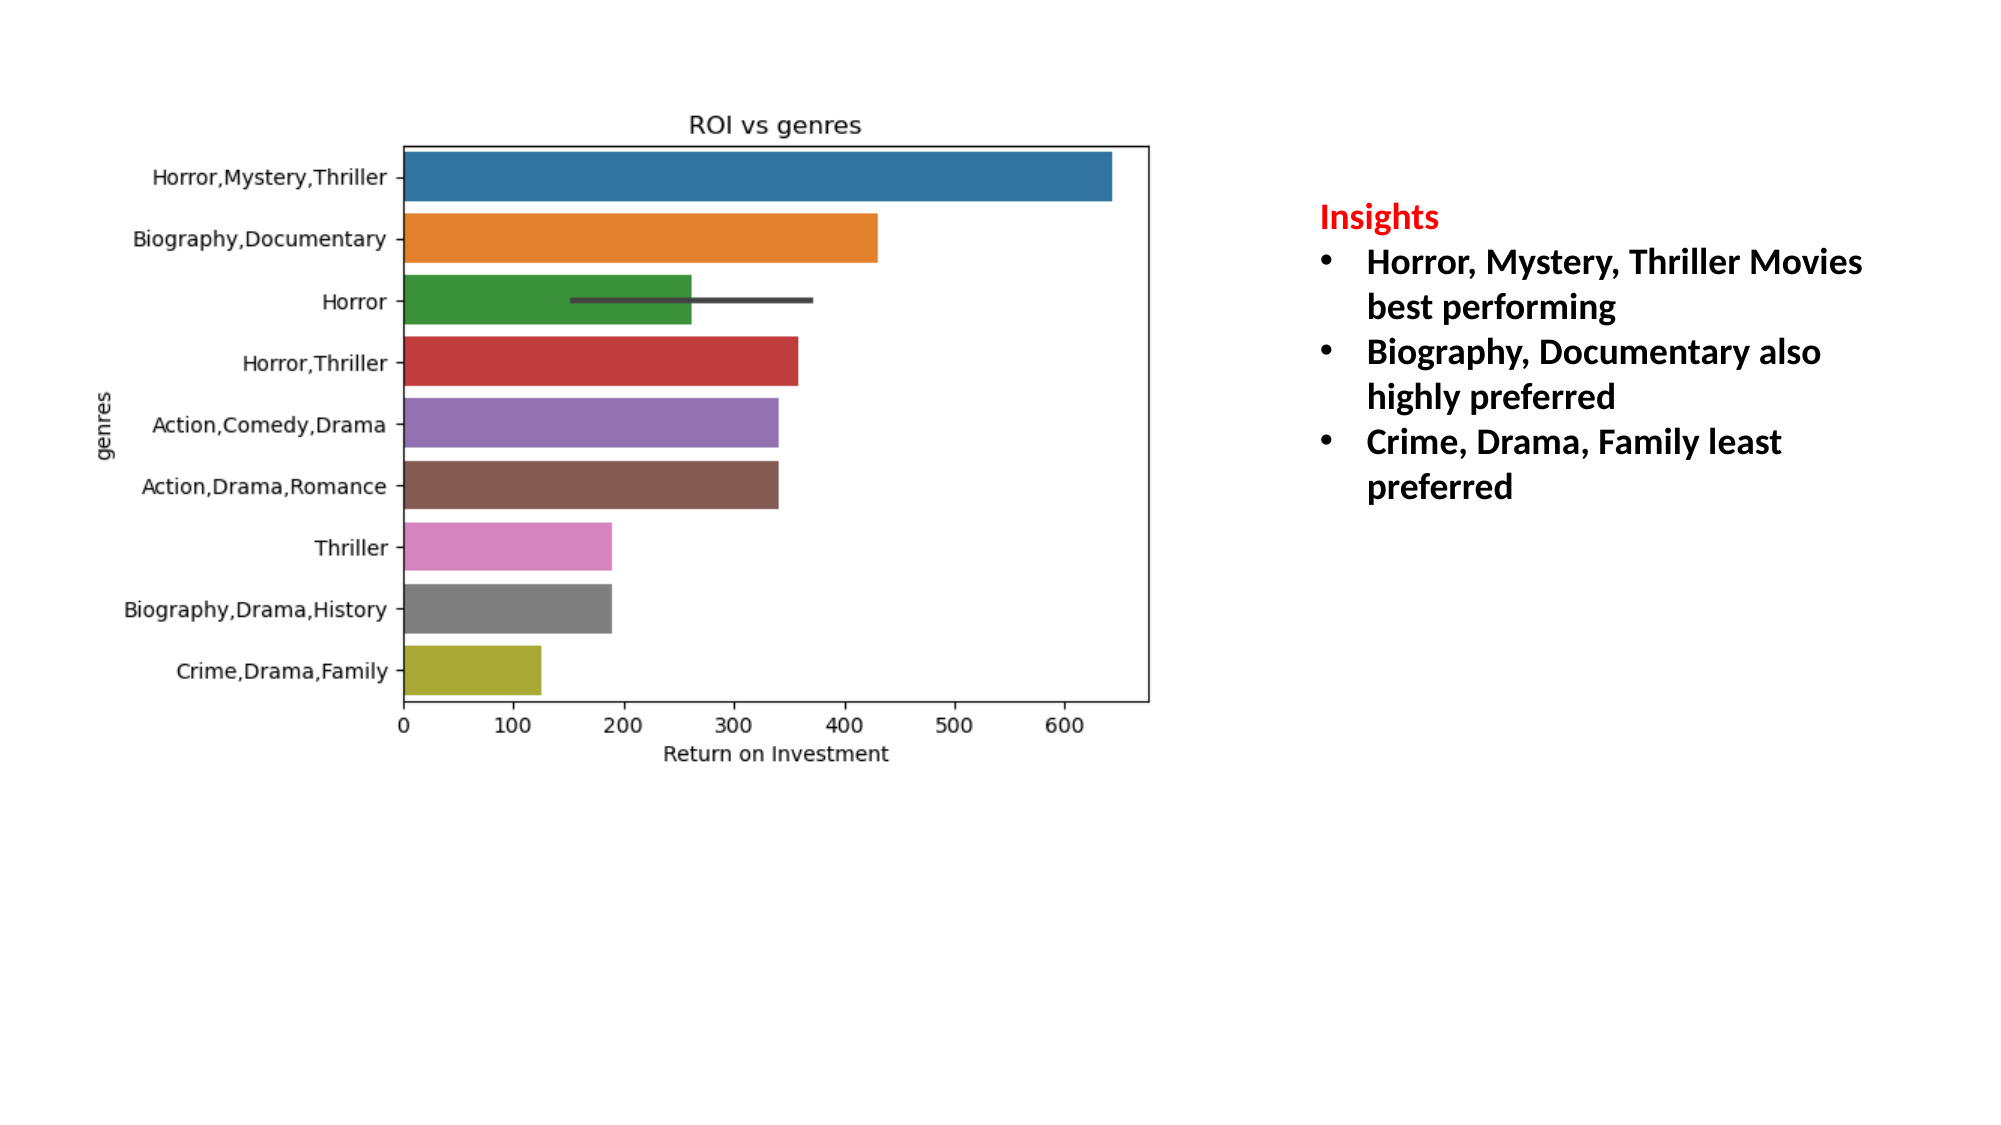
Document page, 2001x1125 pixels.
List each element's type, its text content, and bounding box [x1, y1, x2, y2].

text_box Insights Horror, Mystery, Thriller Movies best performing Biography, Documentary also highly preferred Crime, Drama, Family least preferred [1305, 184, 1883, 605]
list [79, 101, 1162, 781]
